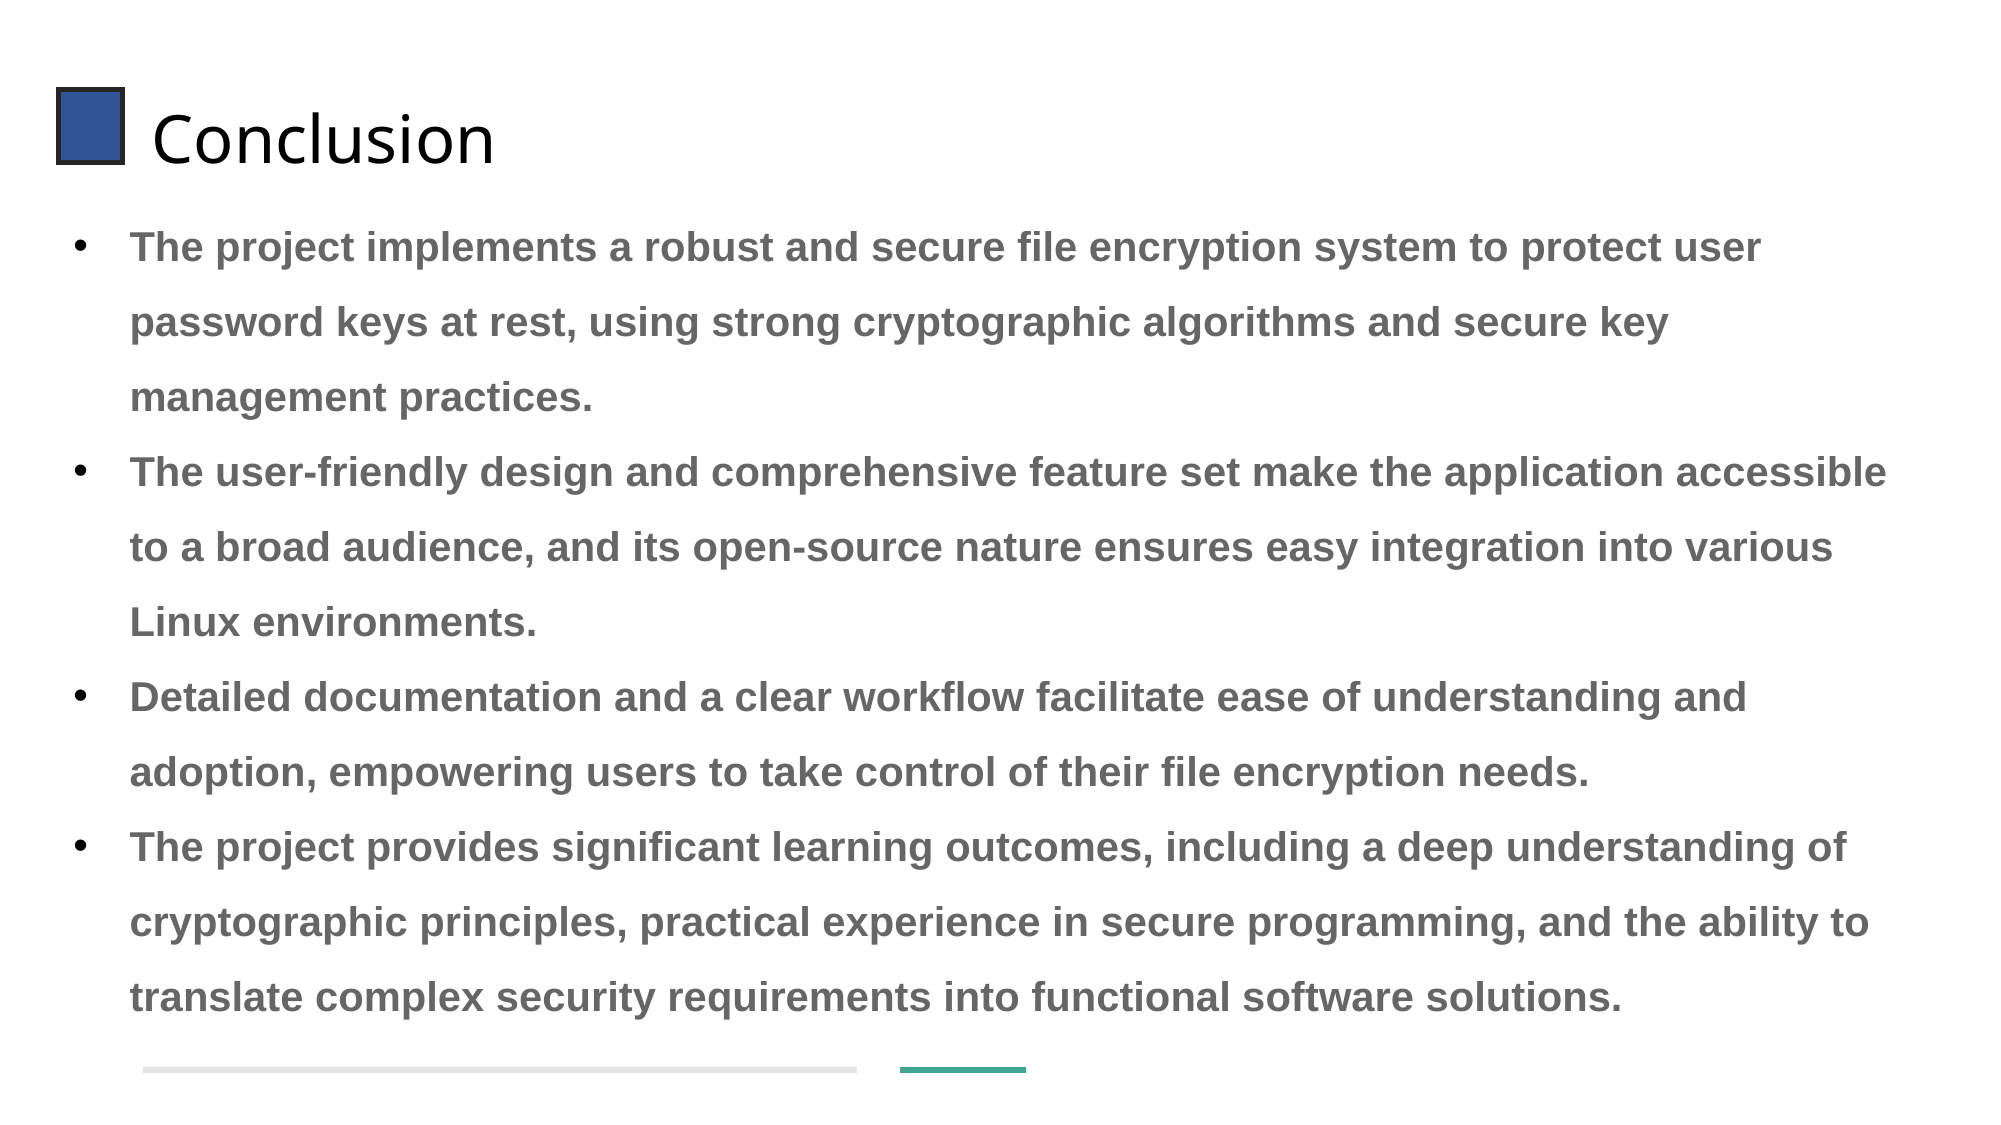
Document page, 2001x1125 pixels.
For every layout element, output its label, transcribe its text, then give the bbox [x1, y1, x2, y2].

text_box The project implements a robust and secure file encryption system to protect user password keys at rest, using strong cryptographic algorithms and secure key management practices. The user-friendly design and comprehensive feature set make the application accessible to a broad audience, and its open-source nature ensures easy integration into various Linux environments. Detailed documentation and a clear workflow facilitate ease of understanding and adoption, empowering users to take control of their file encryption needs. The project provides significant learning outcomes, including a deep understanding of cryptographic principles, practical experience in secure programming, and the ability to translate complex security requirements into functional software solutions. [58, 187, 1932, 1008]
text_box Conclusion [137, 89, 513, 185]
text_box [58, 89, 123, 163]
